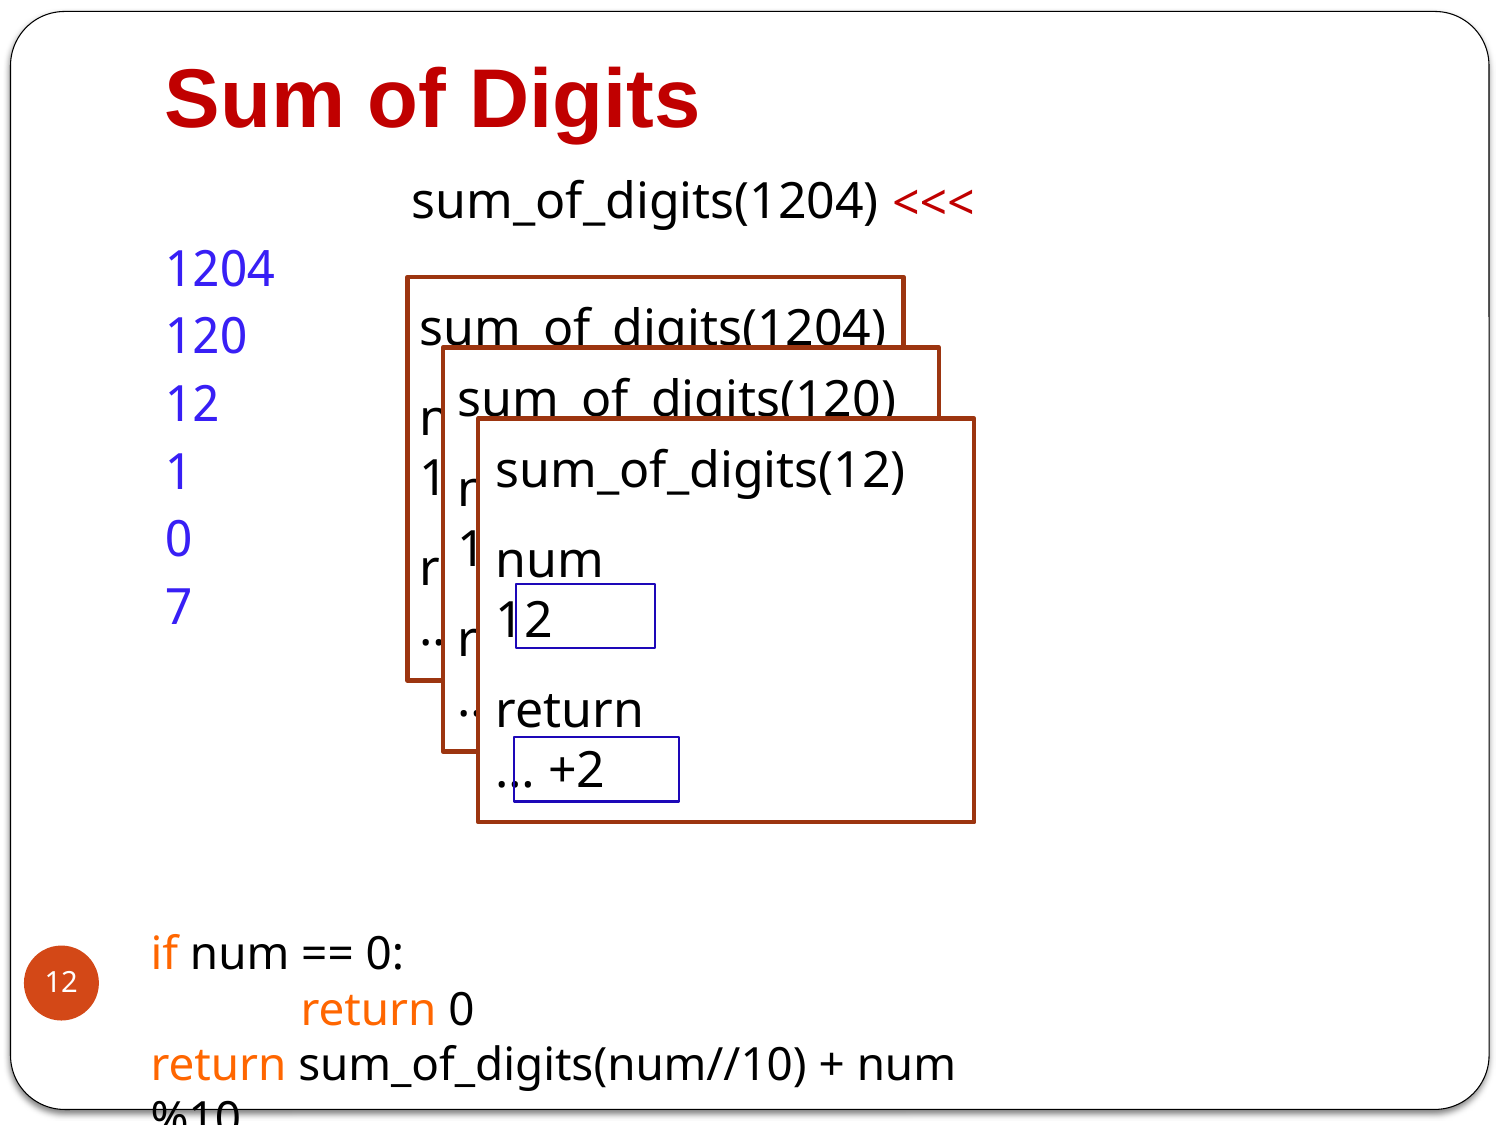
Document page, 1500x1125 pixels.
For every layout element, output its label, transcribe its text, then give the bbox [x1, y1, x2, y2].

text_box if num == 0: return 0 return sum_of_digits(num//10) + num%10 [135, 916, 1029, 1125]
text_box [442, 347, 940, 752]
title Sum of Digits [150, 30, 1425, 160]
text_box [407, 276, 904, 681]
list >>> sum_of_digits(1204) 1204 120 12 1 0 7 [150, 160, 1425, 911]
slide_number 12 [23, 945, 99, 1021]
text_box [478, 418, 975, 823]
